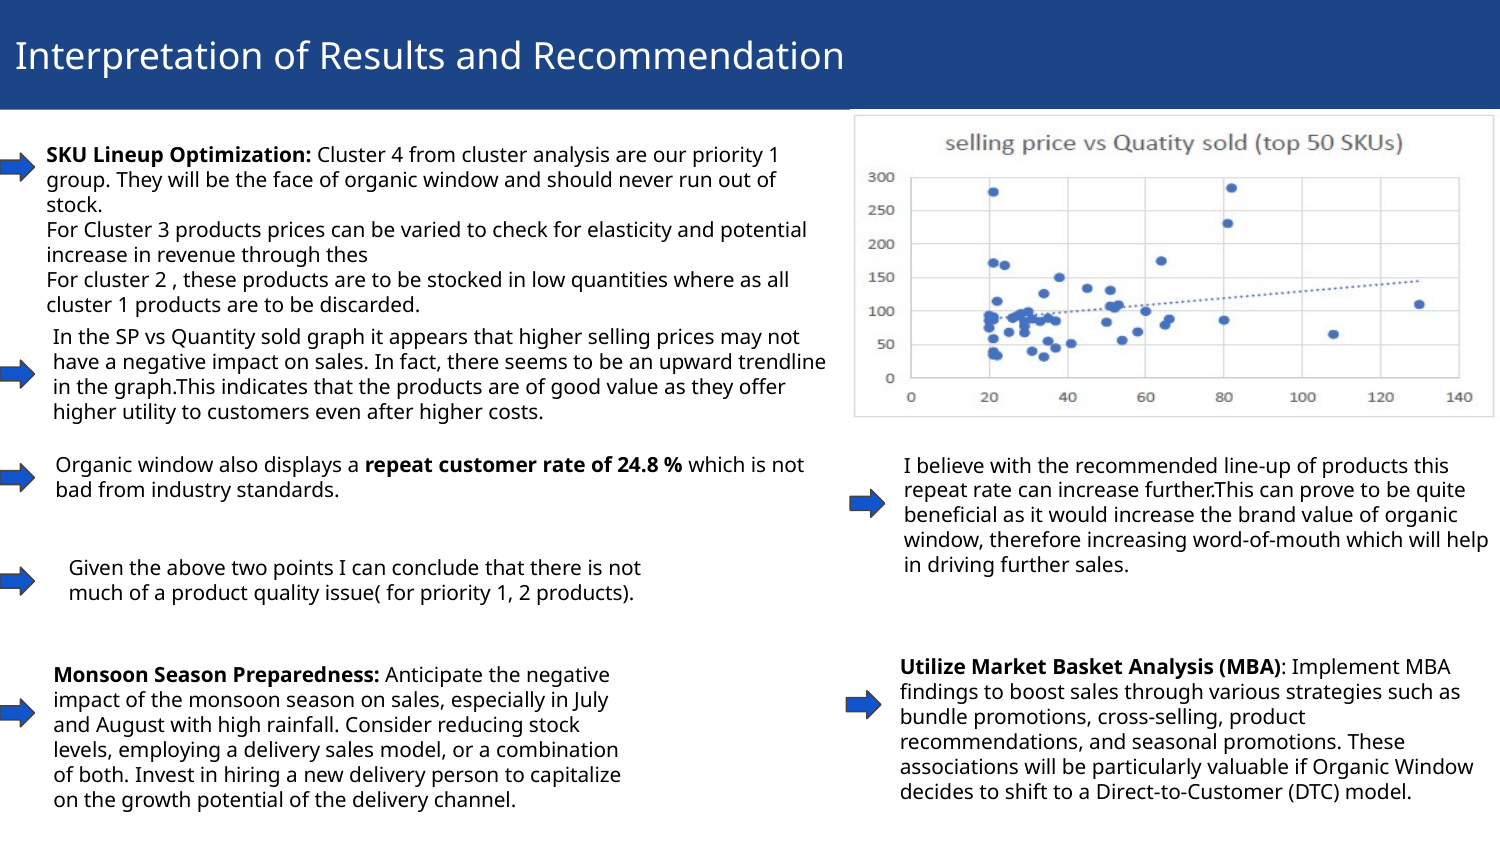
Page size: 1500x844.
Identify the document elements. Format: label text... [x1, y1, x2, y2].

title Interpretation of Results and Recommendation [0, 0, 1500, 110]
picture [849, 109, 1500, 423]
text_box In the SP vs Quantity sold graph it appears that higher selling prices may not have a negative impact on sales. In fact, there seems to be an upward trendline in the graph.This indicates that the products are of good value as they offer higher utility to customers even after higher costs. [37, 308, 847, 439]
text_box [850, 489, 885, 518]
text_box Monsoon Season Preparedness: Anticipate the negative impact of the monsoon season on sales, especially in July and August with high rainfall. Consider reducing stock levels, employing a delivery sales model, or a combination of both. Invest in hiring a new delivery person to capitalize on the growth potential of the delivery channel. [38, 646, 658, 827]
text_box Utilize Market Basket Analysis (MBA): Implement MBA findings to boost sales through various strategies such as bundle promotions, cross-selling, product recommendations, and seasonal promotions. These associations will be particularly valuable if Organic Window decides to shift to a Direct-to-Customer (DTC) model. [884, 638, 1500, 819]
text_box I believe with the recommended line-up of products this repeat rate can increase further.This can prove to be quite beneficial as it would increase the brand value of organic window, therefore increasing word-of-mouth which will help in driving further sales. [888, 437, 1500, 593]
text_box [0, 463, 35, 492]
text_box Organic window also displays a repeat customer rate of 24.8 % which is not bad from industry standards. [40, 437, 845, 518]
text_box [846, 690, 881, 719]
text_box Given the above two points I can conclude that there is not much of a product quality issue( for priority 1, 2 products). [53, 539, 660, 620]
text_box [0, 153, 35, 181]
text_box [0, 699, 35, 727]
text_box SKU Lineup Optimization: Cluster 4 from cluster analysis are our priority 1 group. They will be the face of organic window and should never run out of stock. For Cluster 3 products prices can be varied to check for elasticity and potential increase in revenue through thes For cluster 2 , these products are to be stocked in low quantities where as all cluster 1 products are to be discarded. [31, 126, 844, 332]
text_box [0, 360, 35, 388]
text_box [0, 567, 35, 595]
